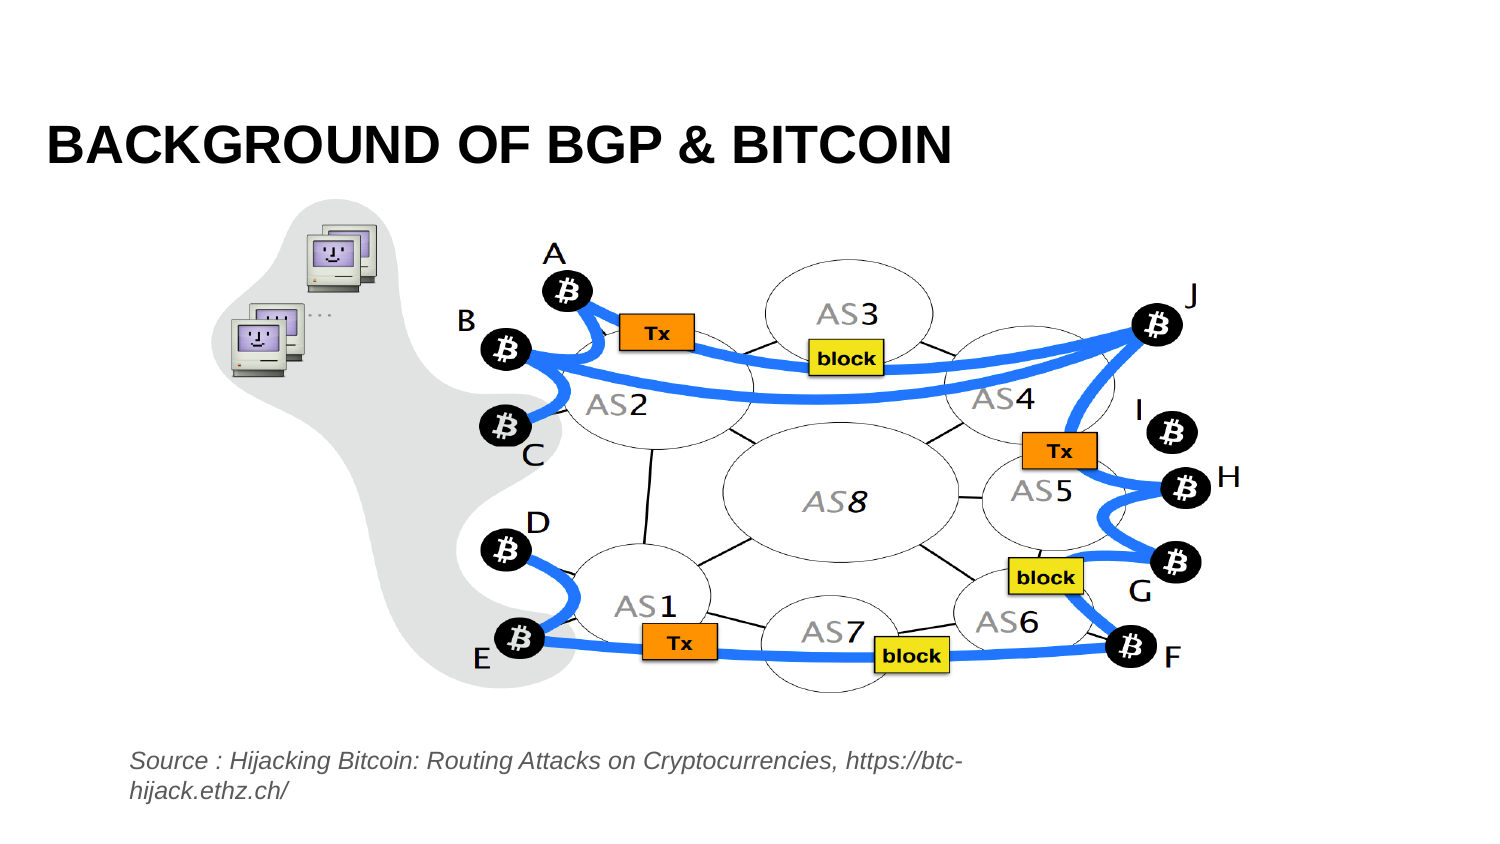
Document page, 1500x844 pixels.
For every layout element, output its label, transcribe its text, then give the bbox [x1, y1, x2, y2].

subtitle Source : Hijacking Bitcoin: Routing Attacks on Cryptocurrencies, https://btc-hijack.ethz.ch/ [114, 729, 1091, 823]
title BACKGROUND OF BGP & BITCOIN [31, 79, 1293, 190]
picture [204, 196, 1296, 699]
